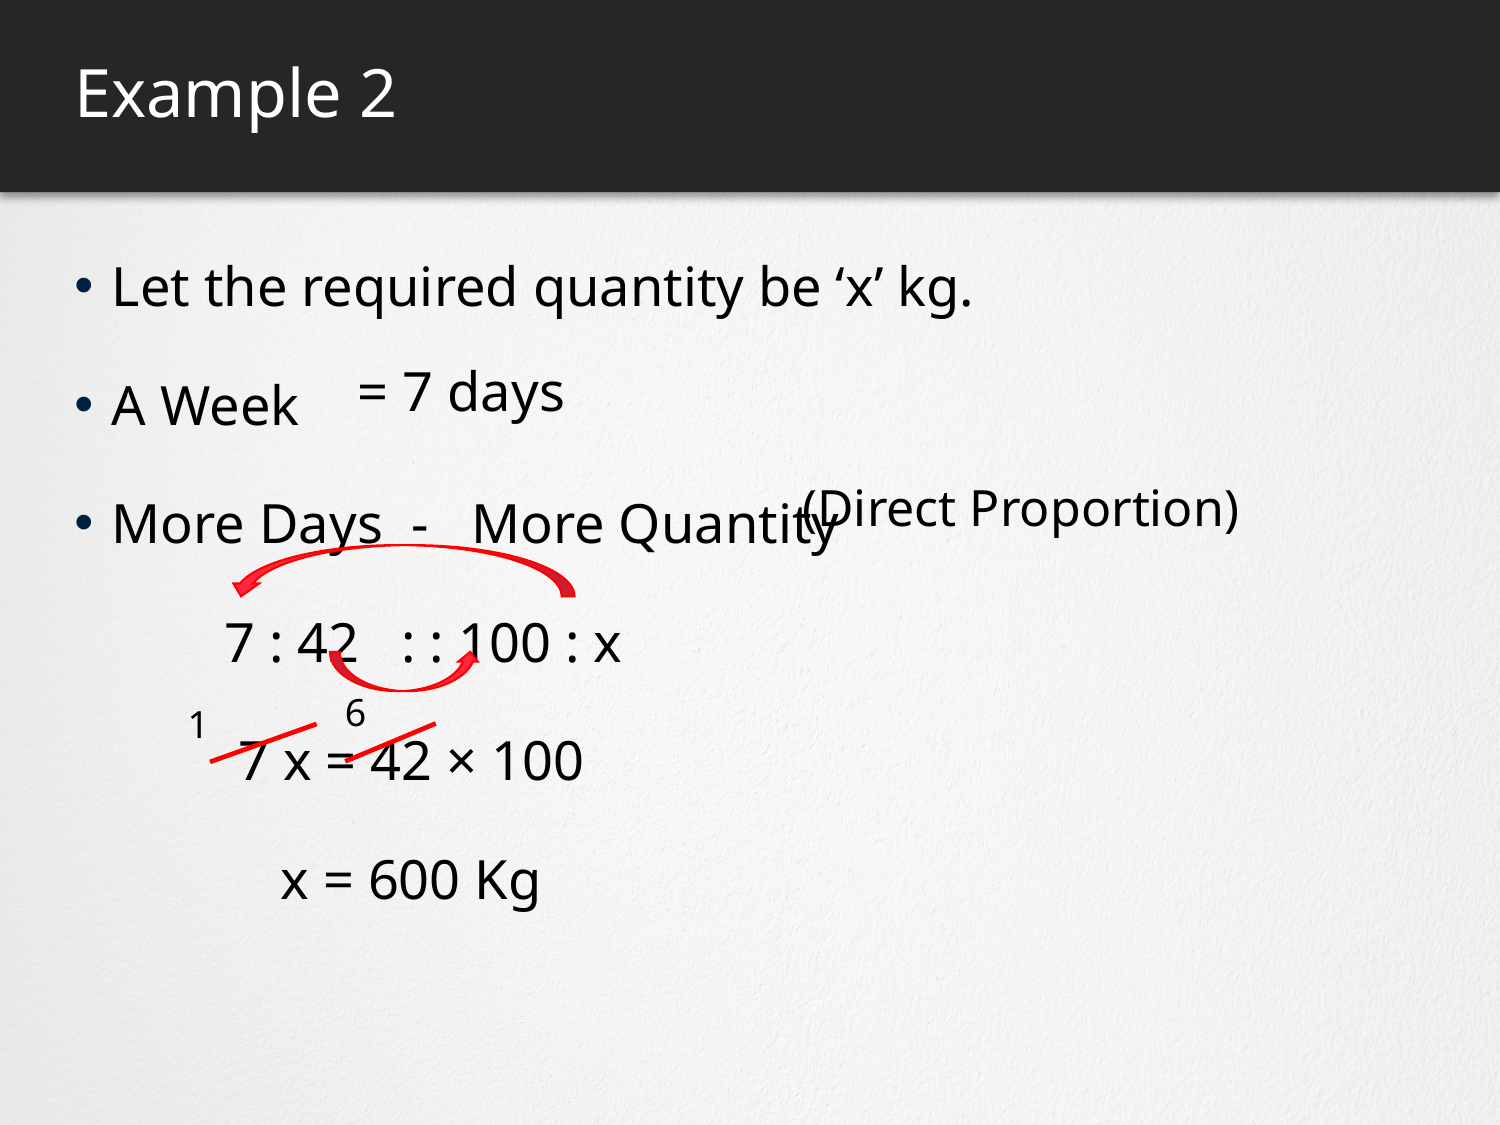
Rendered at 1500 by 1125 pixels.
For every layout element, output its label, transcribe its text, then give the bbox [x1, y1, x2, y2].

text_box [382, 650, 480, 693]
text_box 1 [172, 694, 224, 754]
text_box = 7 days [343, 349, 581, 430]
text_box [345, 723, 436, 762]
text_box [231, 544, 576, 598]
title Example 2 [59, 0, 1500, 193]
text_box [209, 723, 317, 762]
text_box 6 [330, 681, 382, 742]
list Let the required quantity be ‘x’ kg. A Week More Days - More Quantity 7 : 42 : : 100 : x 7 x = 42 × 100 x = 600 Kg [59, 212, 1468, 1099]
text_box (Direct Proportion) [787, 469, 1254, 545]
text_box [328, 650, 365, 681]
